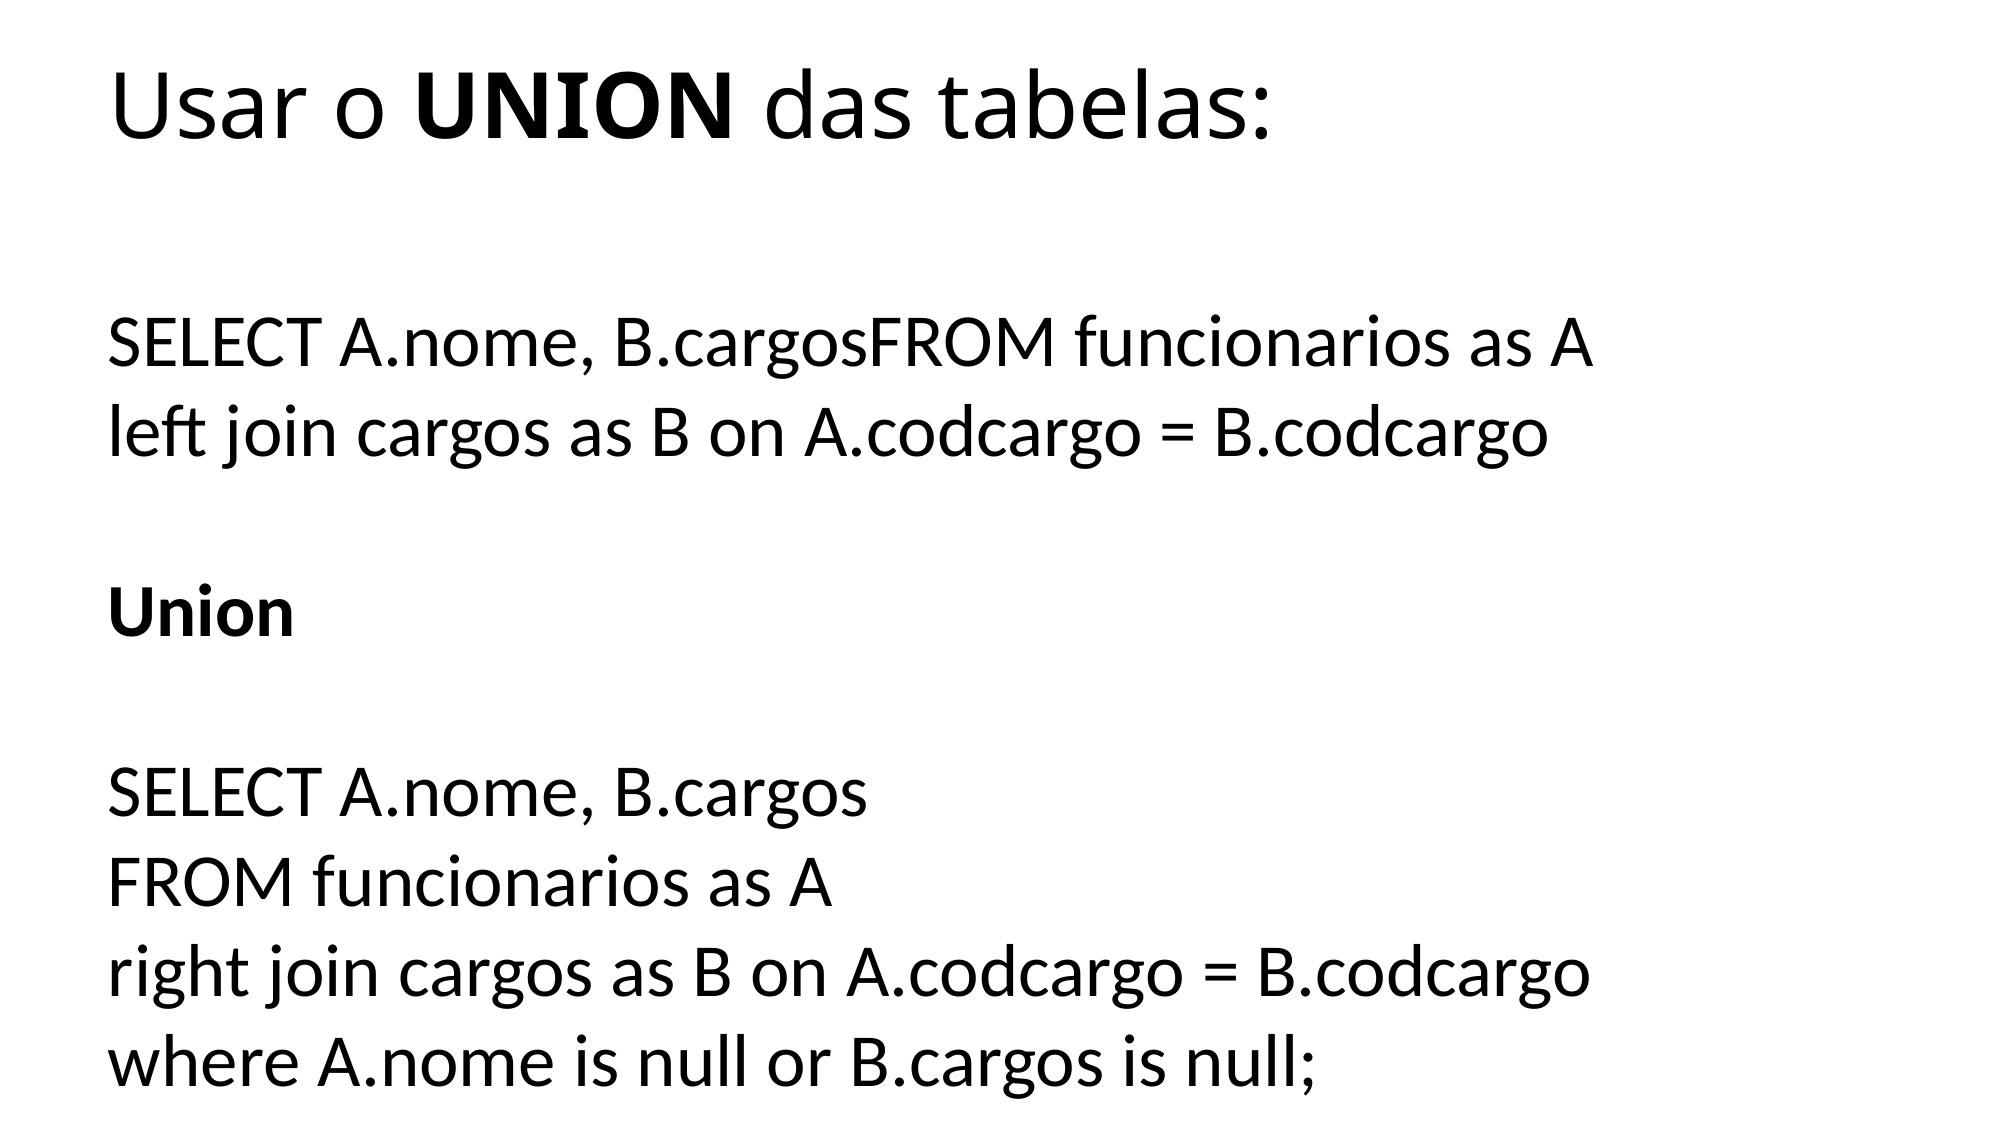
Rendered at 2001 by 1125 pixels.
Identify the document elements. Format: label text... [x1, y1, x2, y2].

title Usar o UNION das tabelas: [93, 0, 1819, 218]
text_box SELECT A.nome, B.cargosFROM funcionarios as A left join cargos as B on A.codcargo = B.codcargo Union SELECT A.nome, B.cargos FROM funcionarios as A right join cargos as B on A.codcargo = B.codcargo where A.nome is null or B.cargos is null; [93, 284, 1809, 1109]
